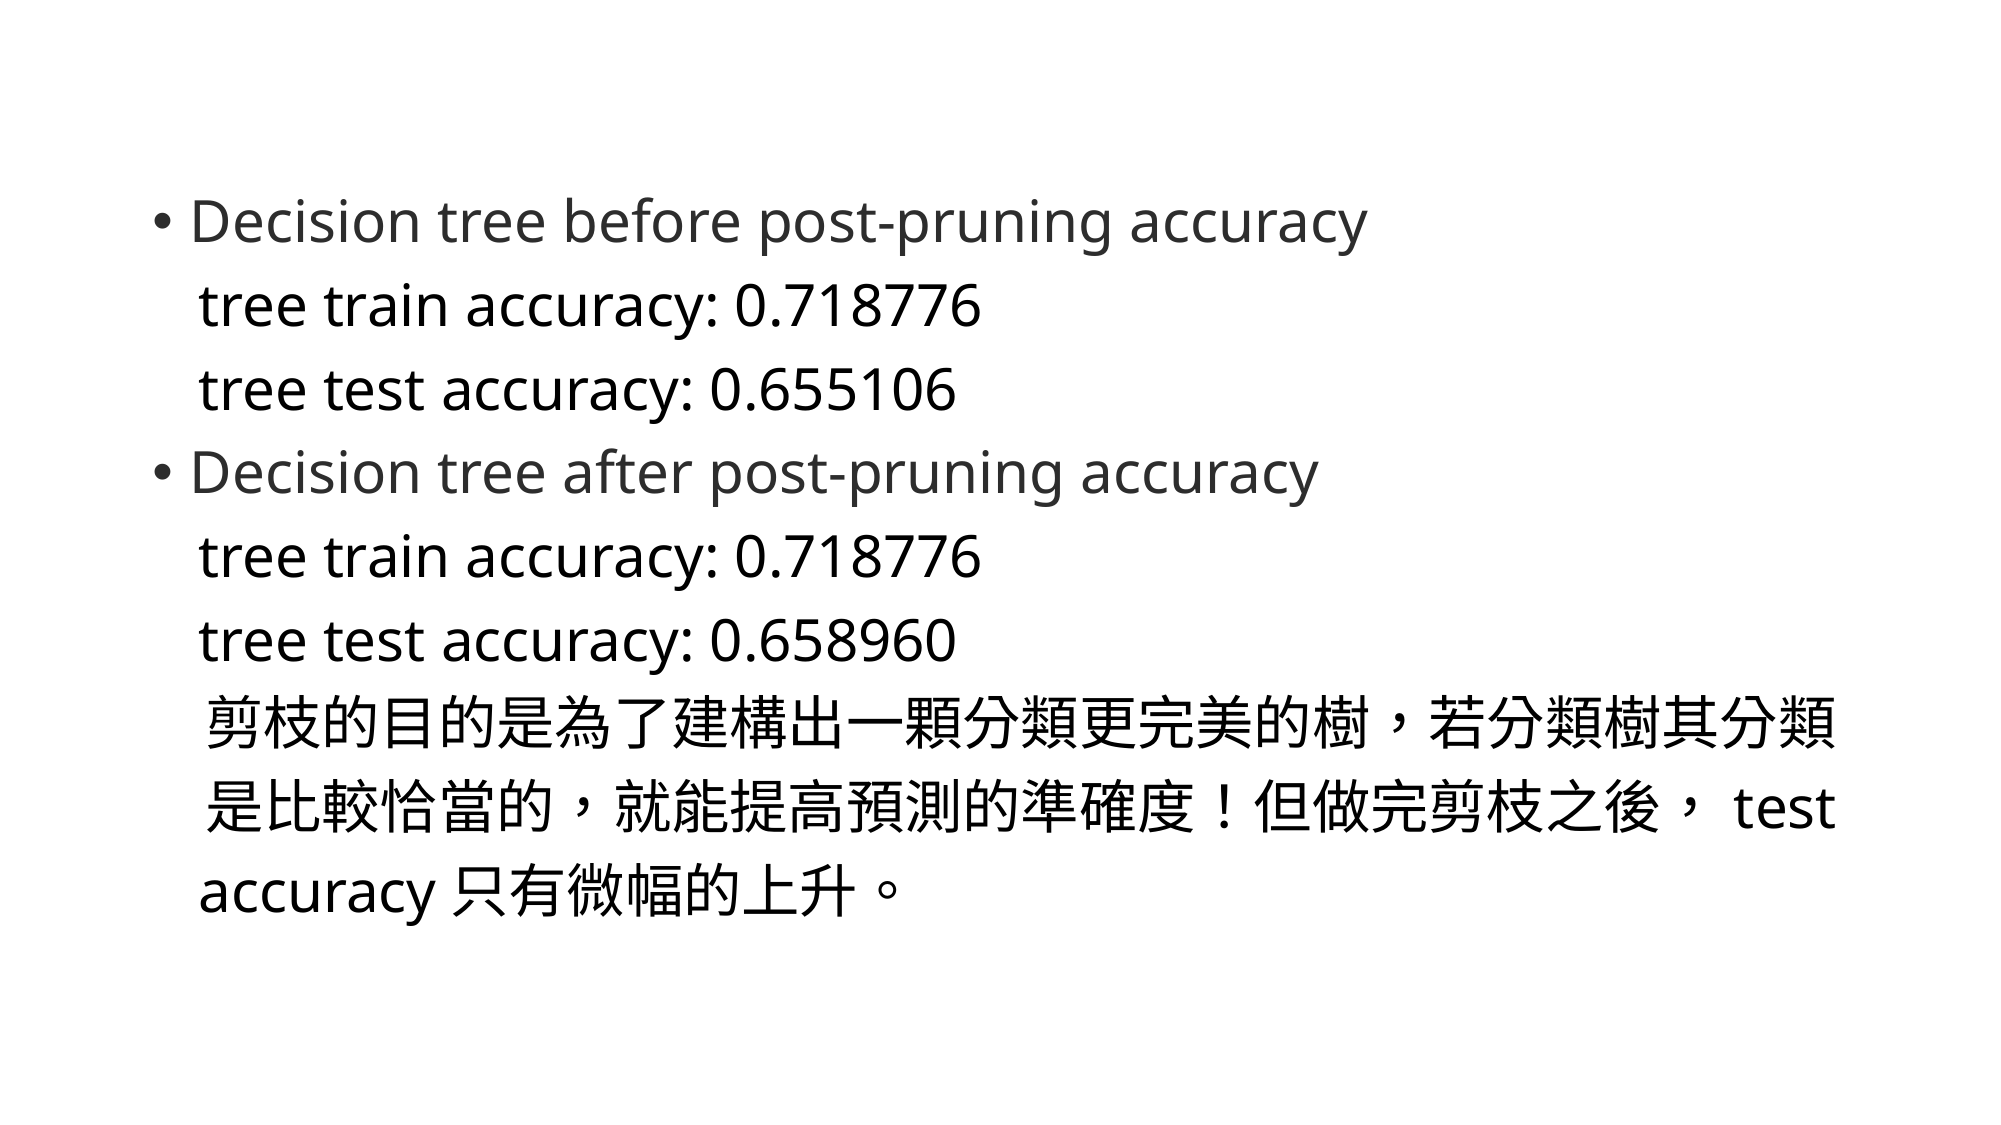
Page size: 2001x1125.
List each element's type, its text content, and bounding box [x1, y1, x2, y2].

list Decision tree before post-pruning accuracy tree train accuracy: 0.718776 tree test accuracy: 0.655106 Decision tree after post-pruning accuracy tree train accuracy: 0.718776 tree test accuracy: 0.658960 剪枝的目的是為了建構出一顆分類更完美的樹，若分類樹其分類 是比較恰當的，就能提高預測的準確度！但做完剪枝之後，test accuracy只有微幅的上升。 [137, 184, 1863, 940]
